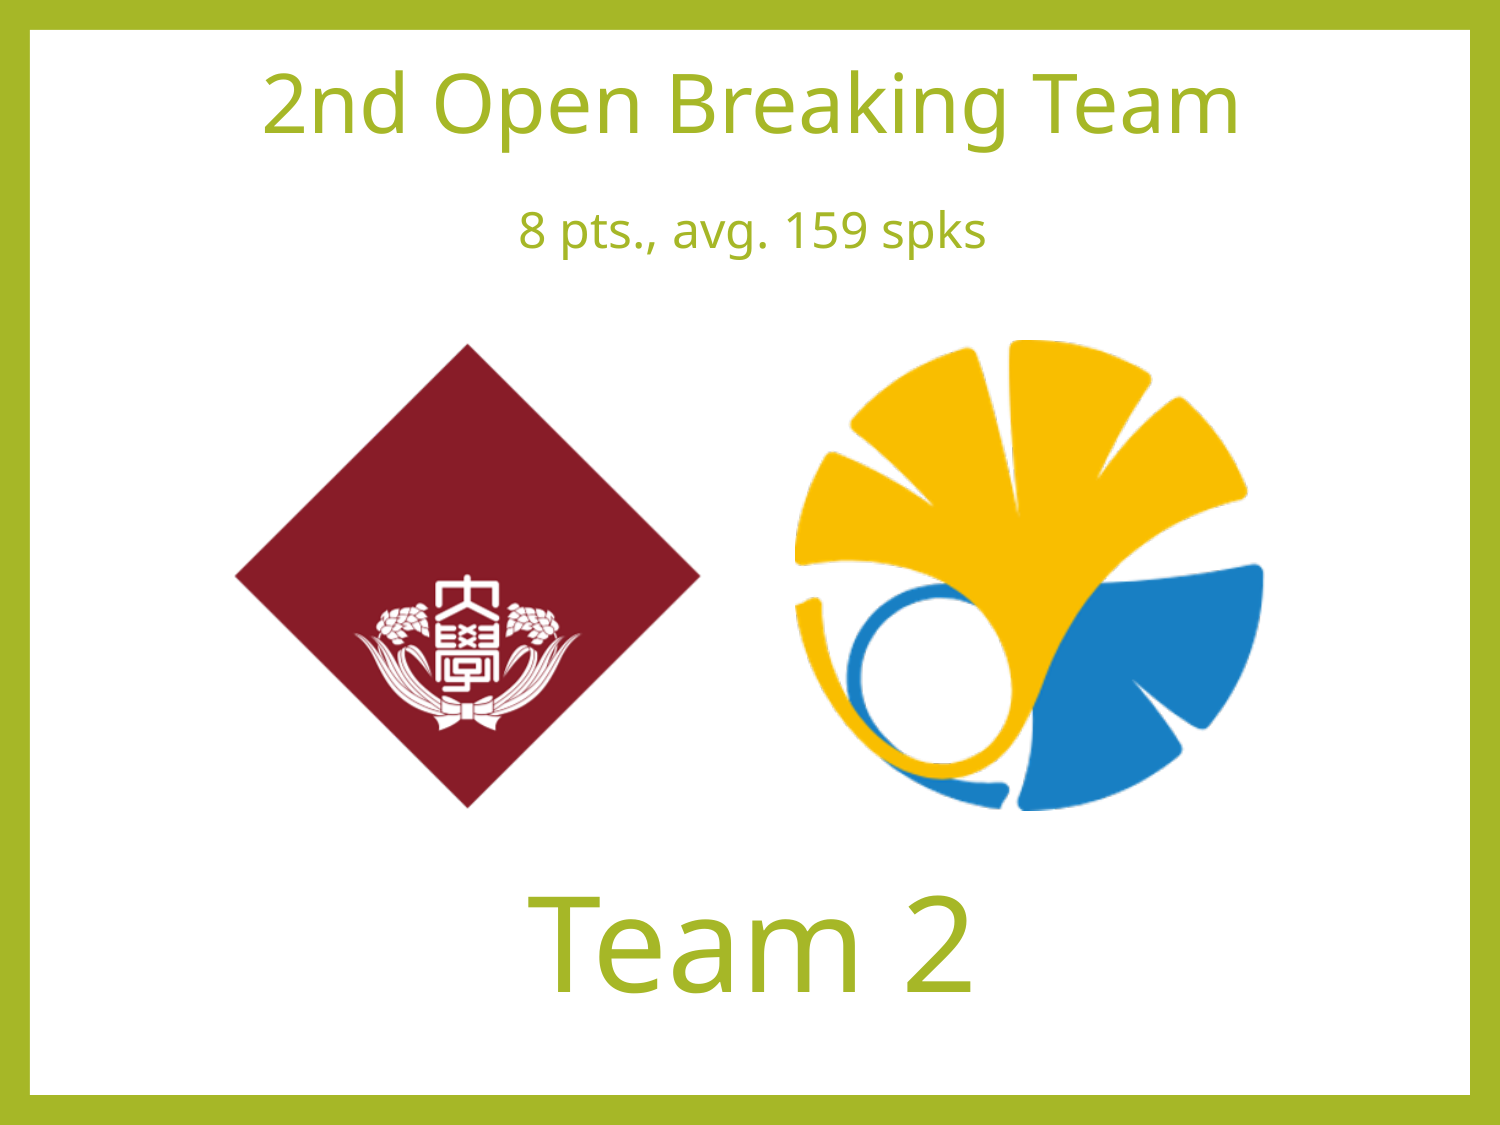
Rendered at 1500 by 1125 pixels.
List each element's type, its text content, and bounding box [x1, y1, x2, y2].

picture [231, 339, 705, 813]
list 2nd Open Breaking Team [58, 55, 1442, 160]
picture [795, 339, 1269, 813]
list 8 pts., avg. 159 spks [58, 197, 1442, 279]
list Team 2 [199, 869, 1301, 1030]
